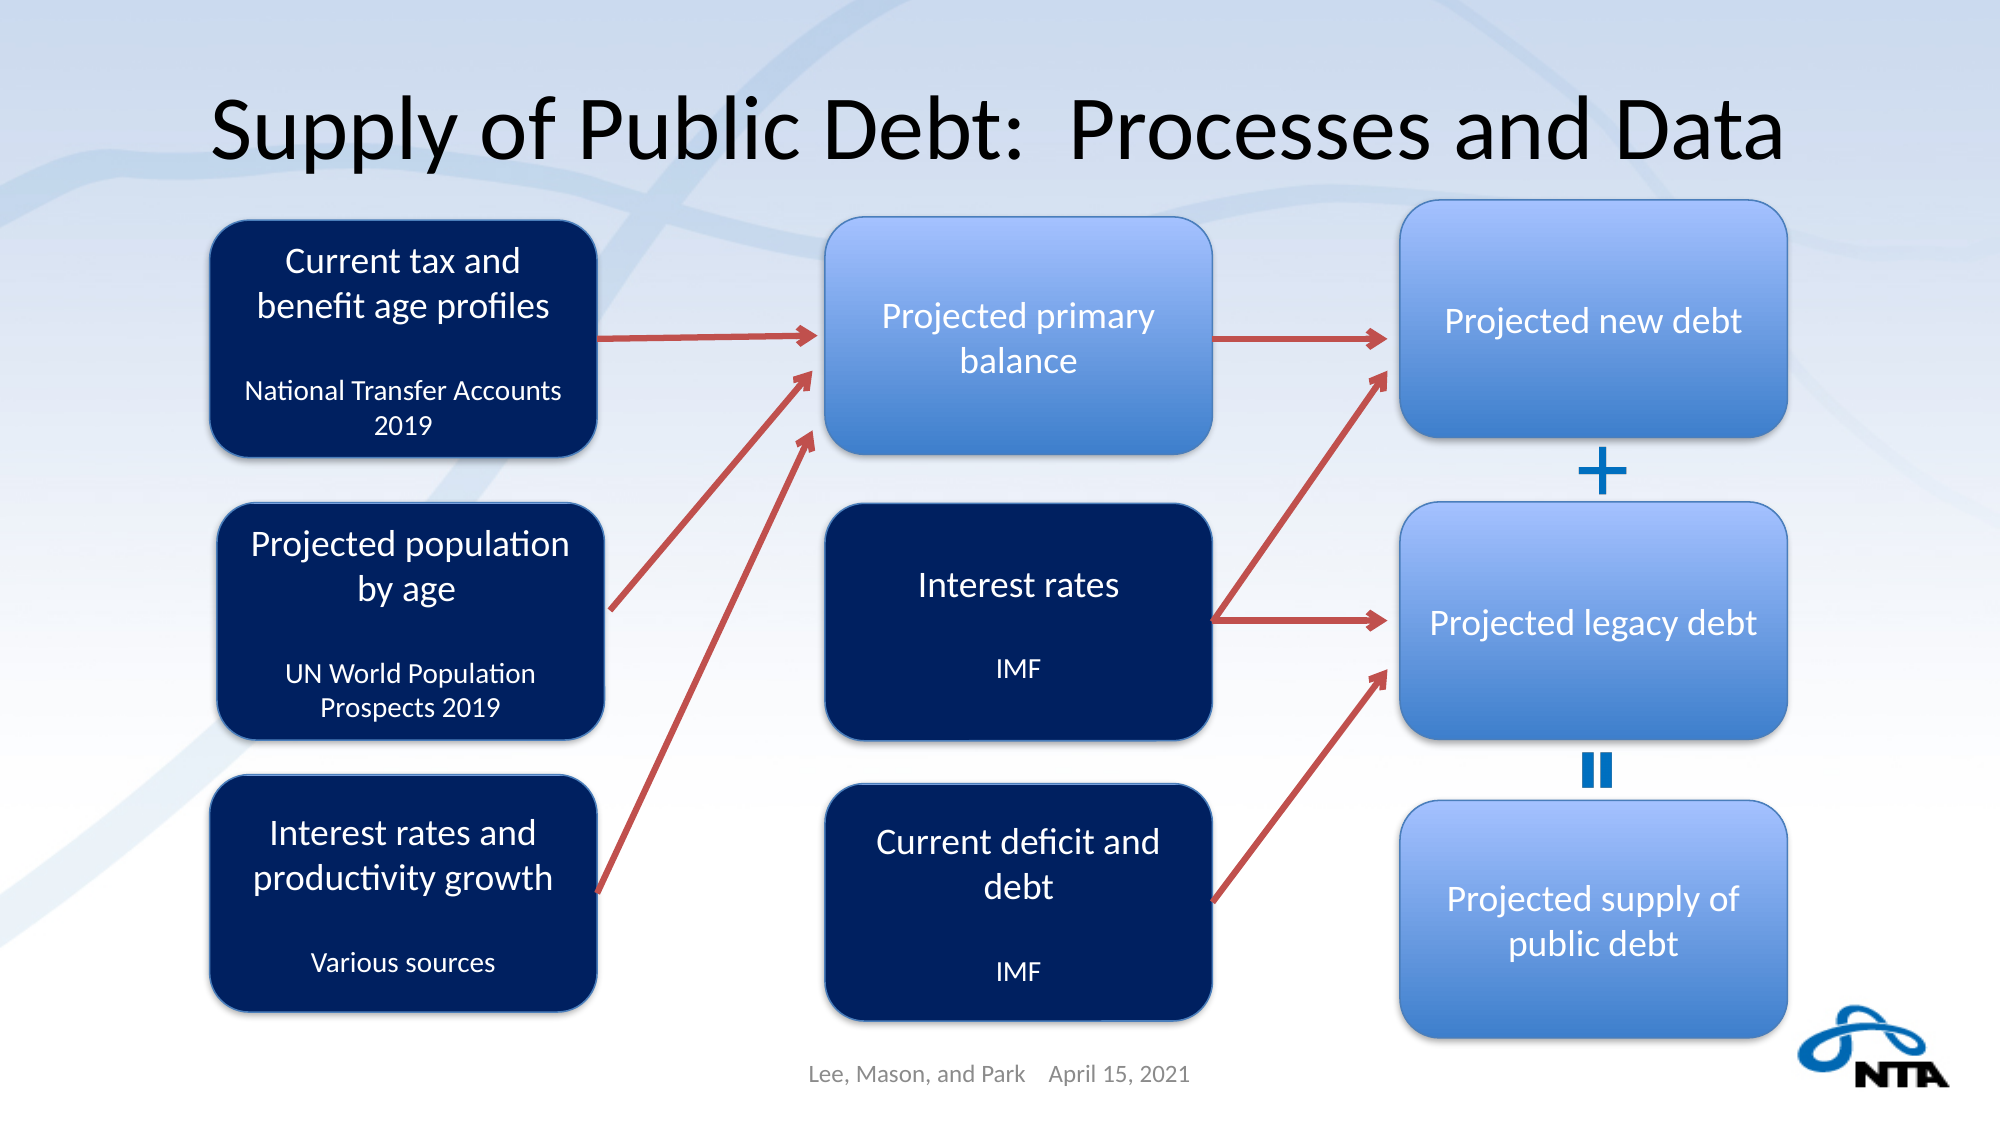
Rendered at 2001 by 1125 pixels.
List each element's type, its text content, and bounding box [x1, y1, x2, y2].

picture [0, 0, 2000, 1125]
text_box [596, 335, 818, 340]
text_box Current deficit and debt IMF [824, 782, 1214, 1022]
text_box Projected legacy debt [1399, 501, 1789, 741]
text_box Current tax and benefit age profiles National Transfer Accounts 2019 [208, 219, 598, 459]
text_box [609, 370, 813, 430]
text_box Interest rates and productivity growth Various sources [208, 773, 598, 1013]
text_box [1212, 370, 1388, 623]
text_box Projected population by age UN World Population Prospects 2019 [216, 501, 591, 741]
text_box Projected supply of public debt [1399, 799, 1789, 1039]
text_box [596, 430, 813, 894]
text_box Projected new debt [1399, 199, 1789, 439]
footer Lee, Mason, and Park April 15, 2021 [683, 1042, 1317, 1103]
text_box Interest rates IMF [824, 502, 1214, 742]
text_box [1212, 668, 1388, 903]
text_box Projected primary balance [824, 216, 1214, 456]
title Supply of Public Debt: Processes and Data [99, 44, 1901, 201]
